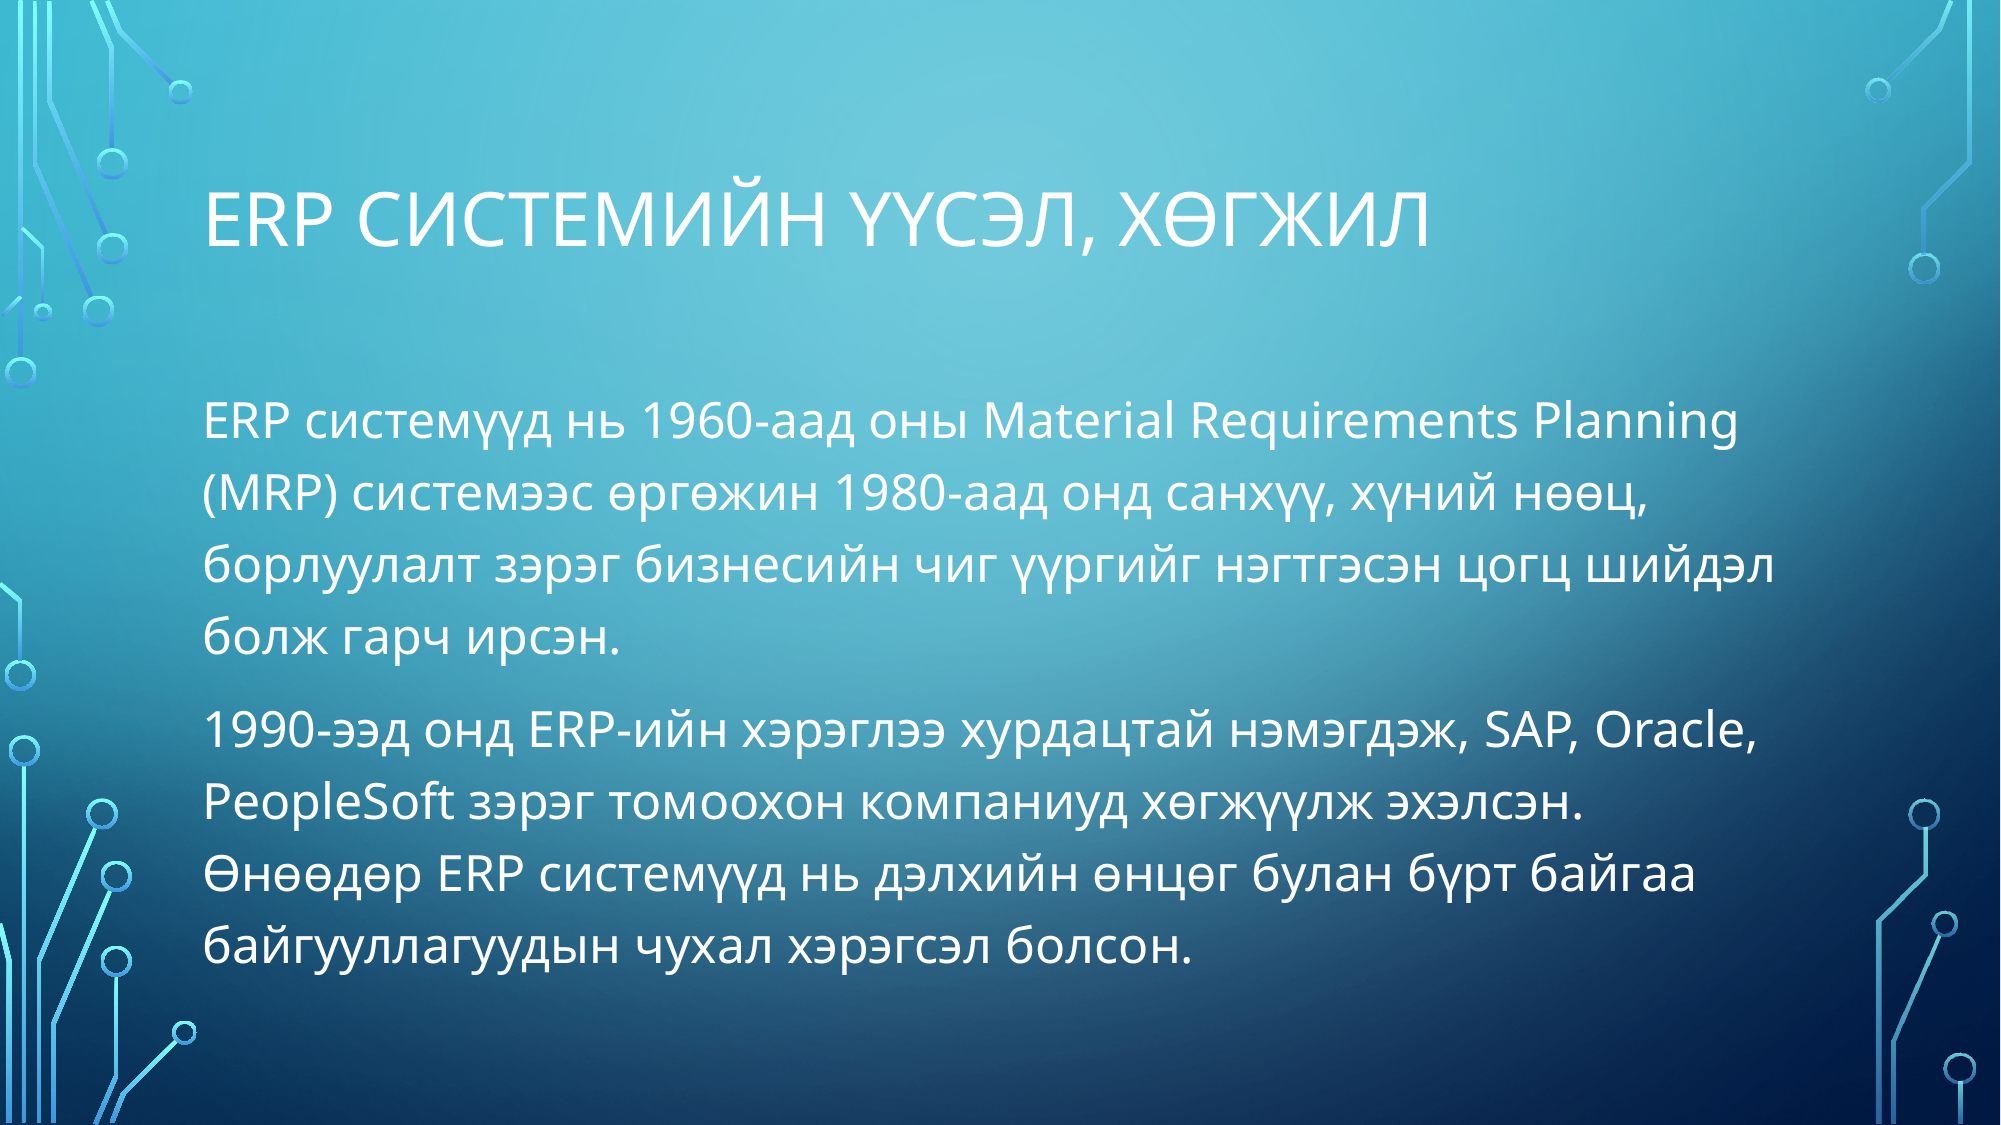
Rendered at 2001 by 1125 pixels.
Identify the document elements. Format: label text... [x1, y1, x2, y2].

list ERP системүүд нь 1960-аад оны Material Requirements Planning (MRP) системээс өргөжин 1980-аад онд санхүү, хүний ​​нөөц, борлуулалт зэрэг бизнесийн чиг үүргийг нэгтгэсэн цогц шийдэл болж гарч ирсэн. 1990-ээд онд ERP-ийн хэрэглээ хурдацтай нэмэгдэж, SAP, Oracle, PeopleSoft зэрэг томоохон компаниуд хөгжүүлж эхэлсэн. Өнөөдөр ERP системүүд нь дэлхийн өнцөг булан бүрт байгаа байгууллагуудын чухал хэрэгсэл болсон. [187, 369, 1813, 950]
title ERP системийн үүсэл, хөгжил [187, 101, 1813, 344]
